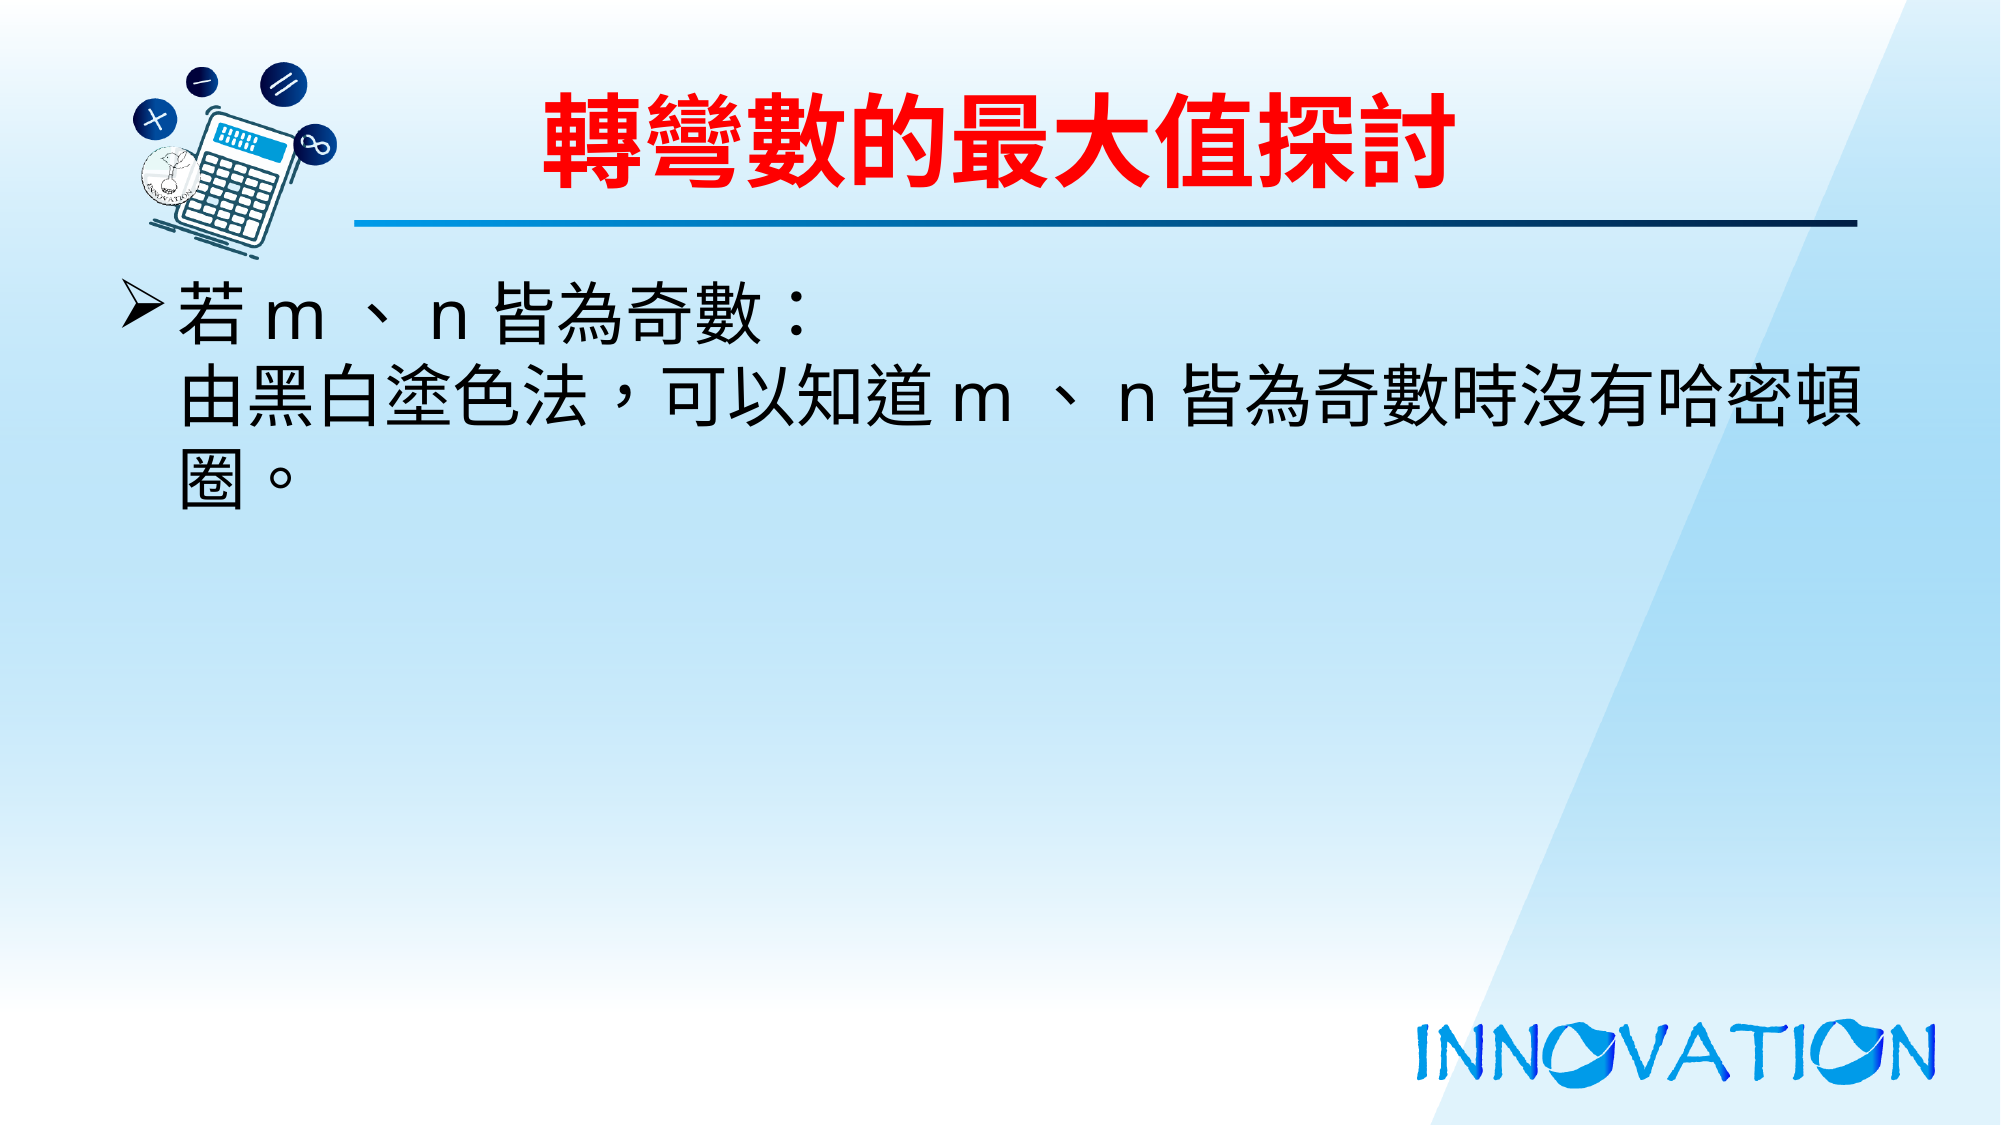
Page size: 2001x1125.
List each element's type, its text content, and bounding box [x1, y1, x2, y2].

title 轉彎數的最大值探討 [99, 45, 1900, 233]
picture [0, 0, 2001, 1125]
list 若m、n皆為奇數： 由黑白塗色法，可以知道m、n皆為奇數時沒有哈密頓圈。 [99, 262, 1900, 1005]
